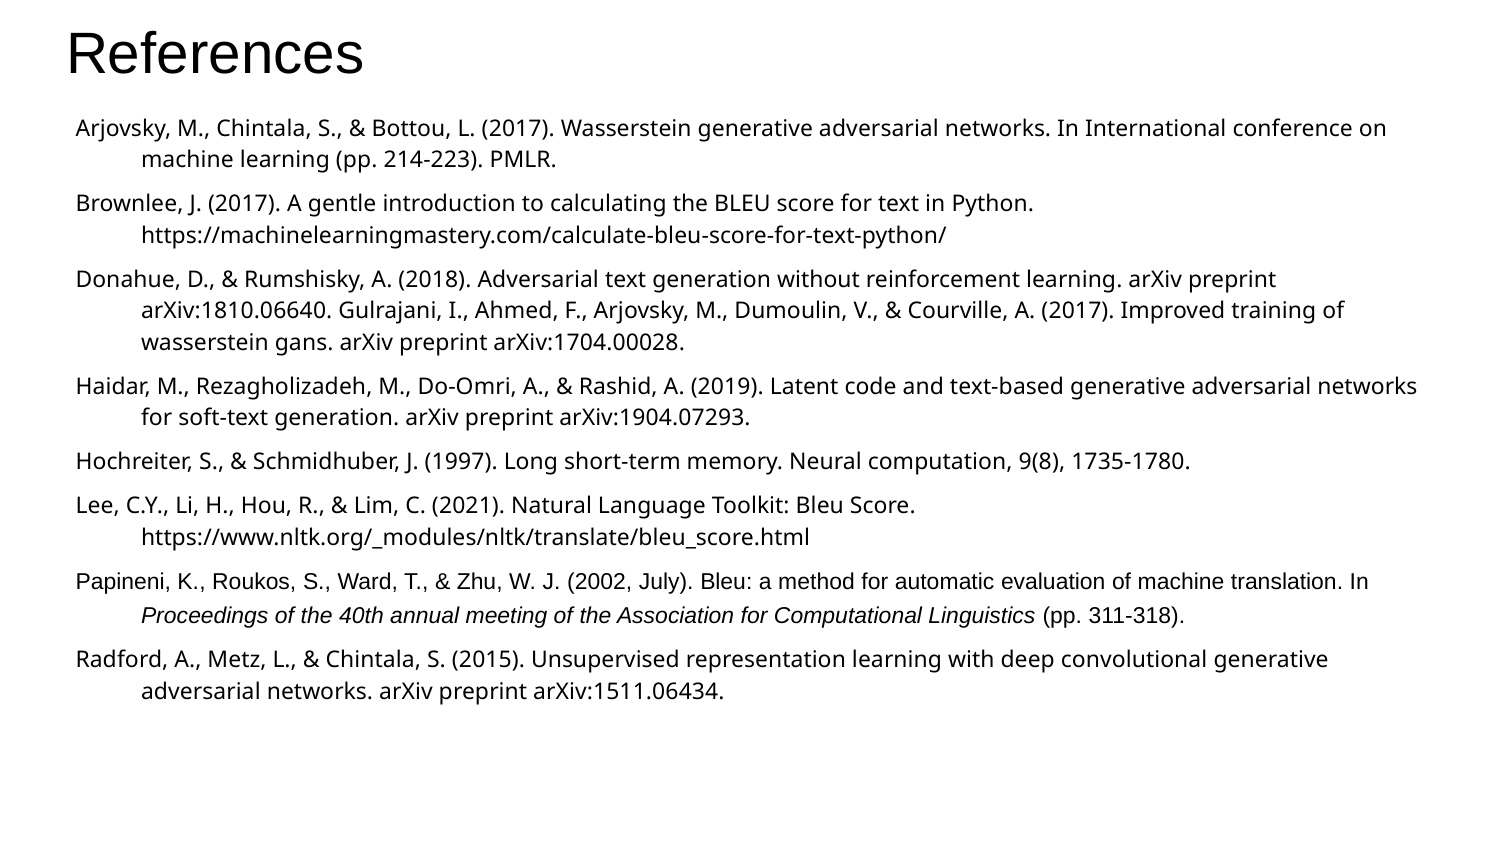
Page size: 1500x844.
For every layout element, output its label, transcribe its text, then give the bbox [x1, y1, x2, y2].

title References [51, 0, 1449, 93]
list Arjovsky, M., Chintala, S., & Bottou, L. (2017). Wasserstein generative adversarial networks. In International conference on machine learning (pp. 214-223). PMLR. Brownlee, J. (2017). A gentle introduction to calculating the BLEU score for text in Python. https://machinelearningmastery.com/calculate-bleu-score-for-text-python/ Donahue, D., & Rumshisky, A. (2018). Adversarial text generation without reinforcement learning. arXiv preprint arXiv:1810.06640. Gulrajani, I., Ahmed, F., Arjovsky, M., Dumoulin, V., & Courville, A. (2017). Improved training of wasserstein gans. arXiv preprint arXiv:1704.00028. Haidar, M., Rezagholizadeh, M., Do-Omri, A., & Rashid, A. (2019). Latent code and text-based generative adversarial networks for soft-text generation. arXiv preprint arXiv:1904.07293. Hochreiter, S., & Schmidhuber, J. (1997). Long short-term memory. Neural computation, 9(8), 1735-1780. Lee, C.Y., Li, H., Hou, R., & Lim, C. (2021). Natural Language Toolkit: Bleu Score. https://www.nltk.org/_modules/nltk/translate/bleu_score.html Papineni, K., Roukos, S., Ward, T., & Zhu, W. J. (2002, July). Bleu: a method for automatic evaluation of machine translation. In Proceedings of the 40th annual meeting of the Association for Computational Linguistics (pp. 311-318). Radford, A., Metz, L., & Chintala, S. (2015). Unsupervised representation learning with deep convolutional generative adversarial networks. arXiv preprint arXiv:1511.06434. [51, 93, 1449, 760]
